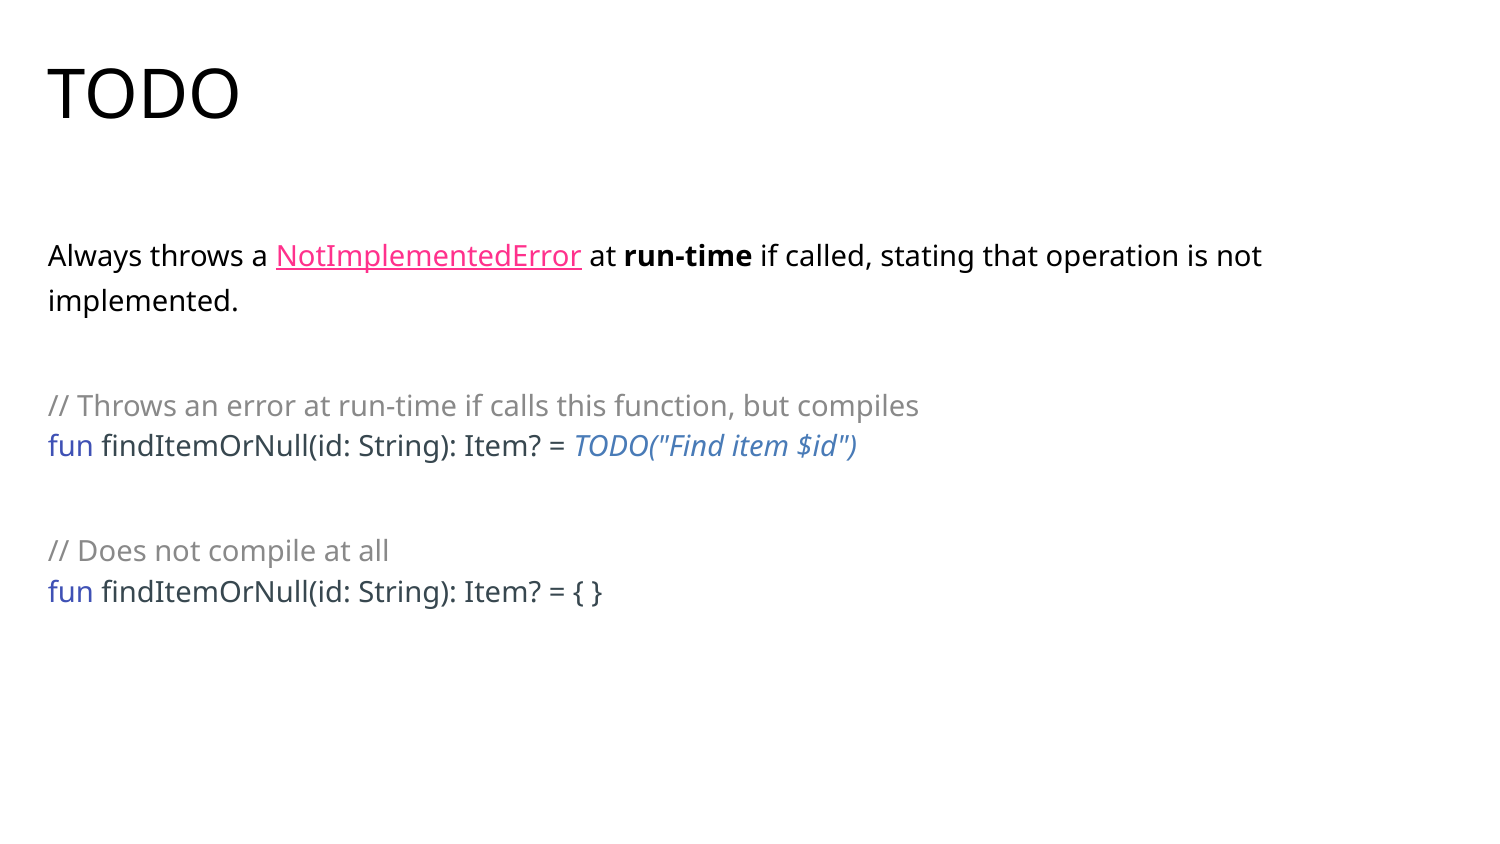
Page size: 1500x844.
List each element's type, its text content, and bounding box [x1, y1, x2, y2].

list Always throws a NotImplementedError at run-time if called, stating that operation is not implemented. // Throws an error at run-time if calls this function, but compiles fun findItemOrNull(id: String): Item? = TODO("Find item $id") // Does not compile at all fun findItemOrNull(id: String): Item? = { } [48, 218, 1430, 648]
title TODO [48, 48, 1443, 123]
